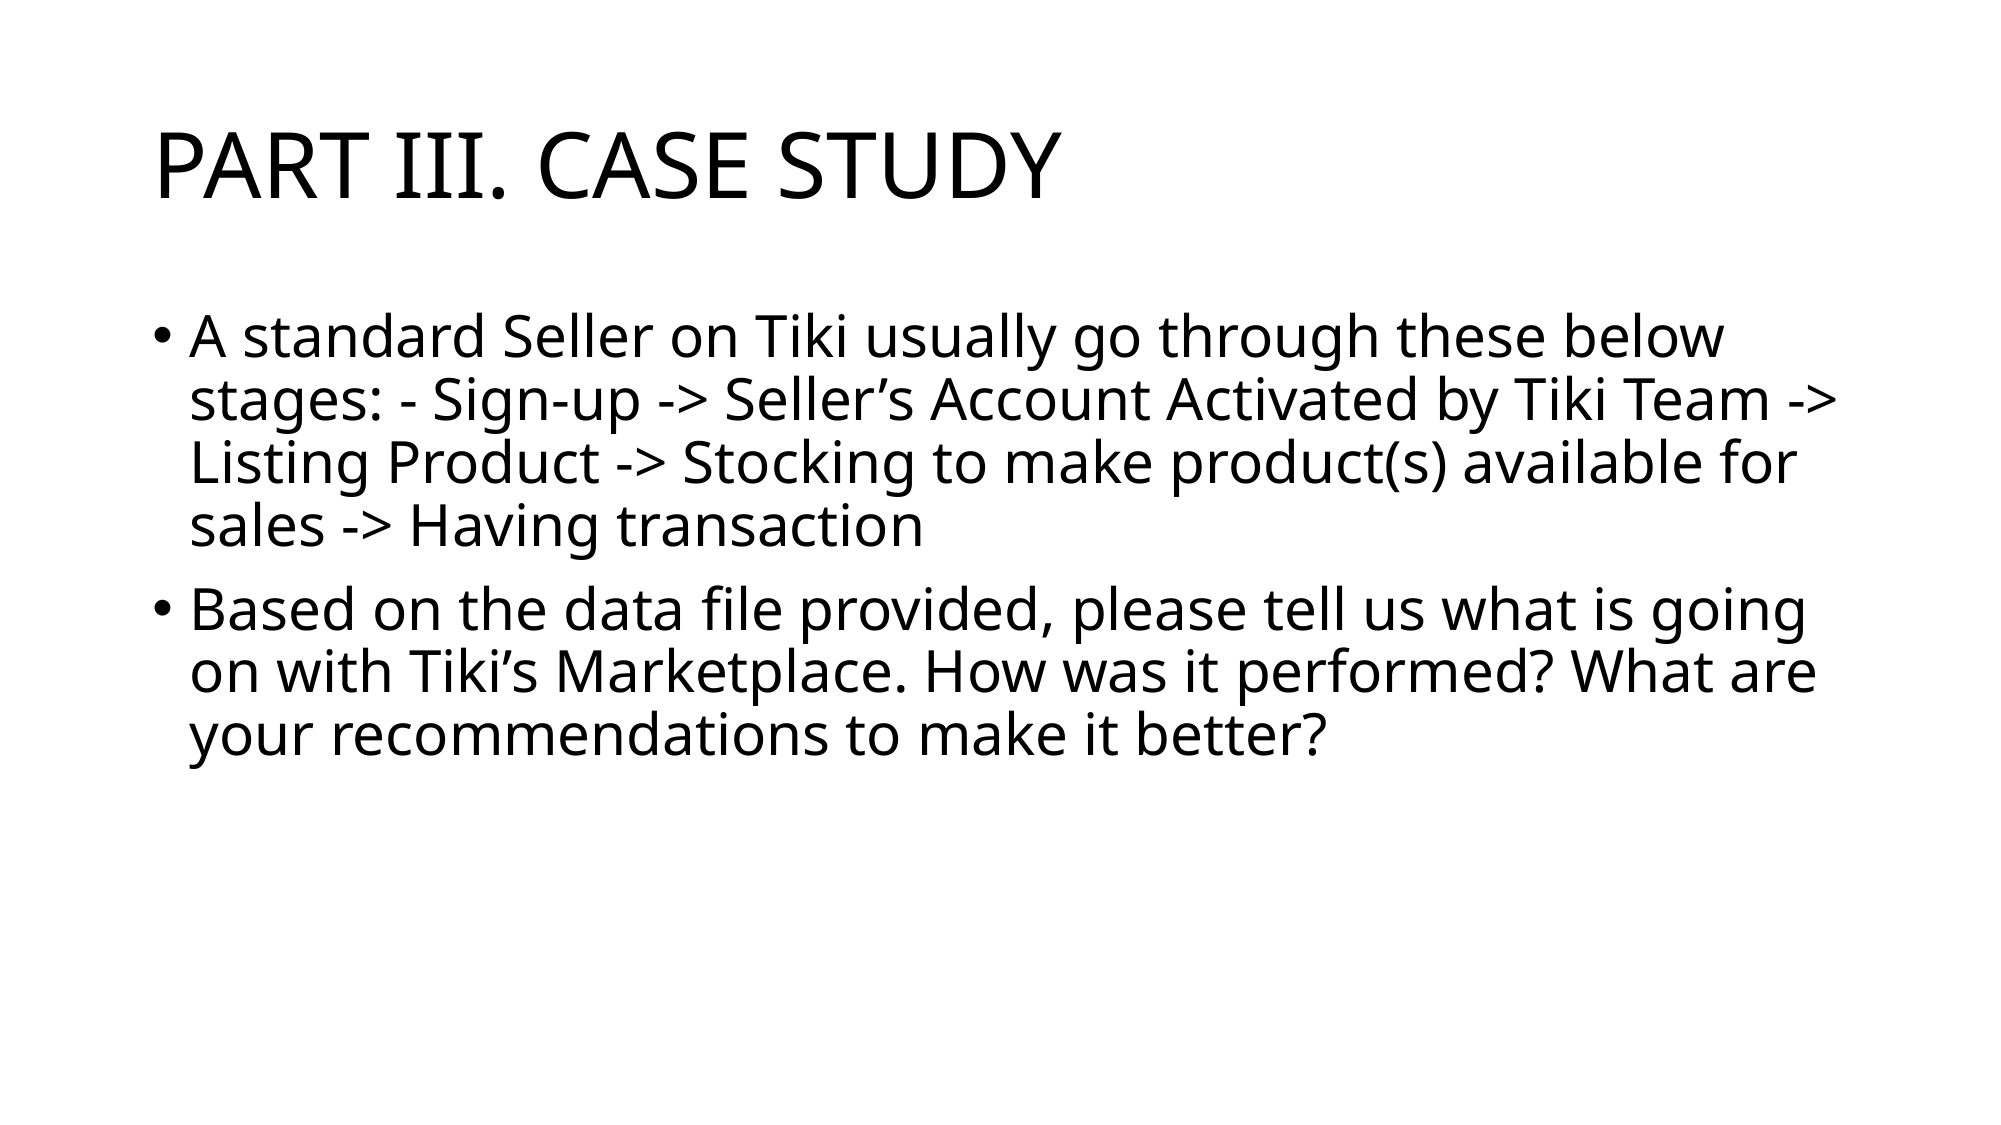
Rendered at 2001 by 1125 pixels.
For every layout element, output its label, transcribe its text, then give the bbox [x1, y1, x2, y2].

title PART III. CASE STUDY [137, 59, 1863, 278]
list A standard Seller on Tiki usually go through these below stages: - Sign-up -> Seller’s Account Activated by Tiki Team -> Listing Product -> Stocking to make product(s) available for sales -> Having transaction Based on the data file provided, please tell us what is going on with Tiki’s Marketplace. How was it performed? What are your recommendations to make it better? [137, 299, 1863, 1014]
